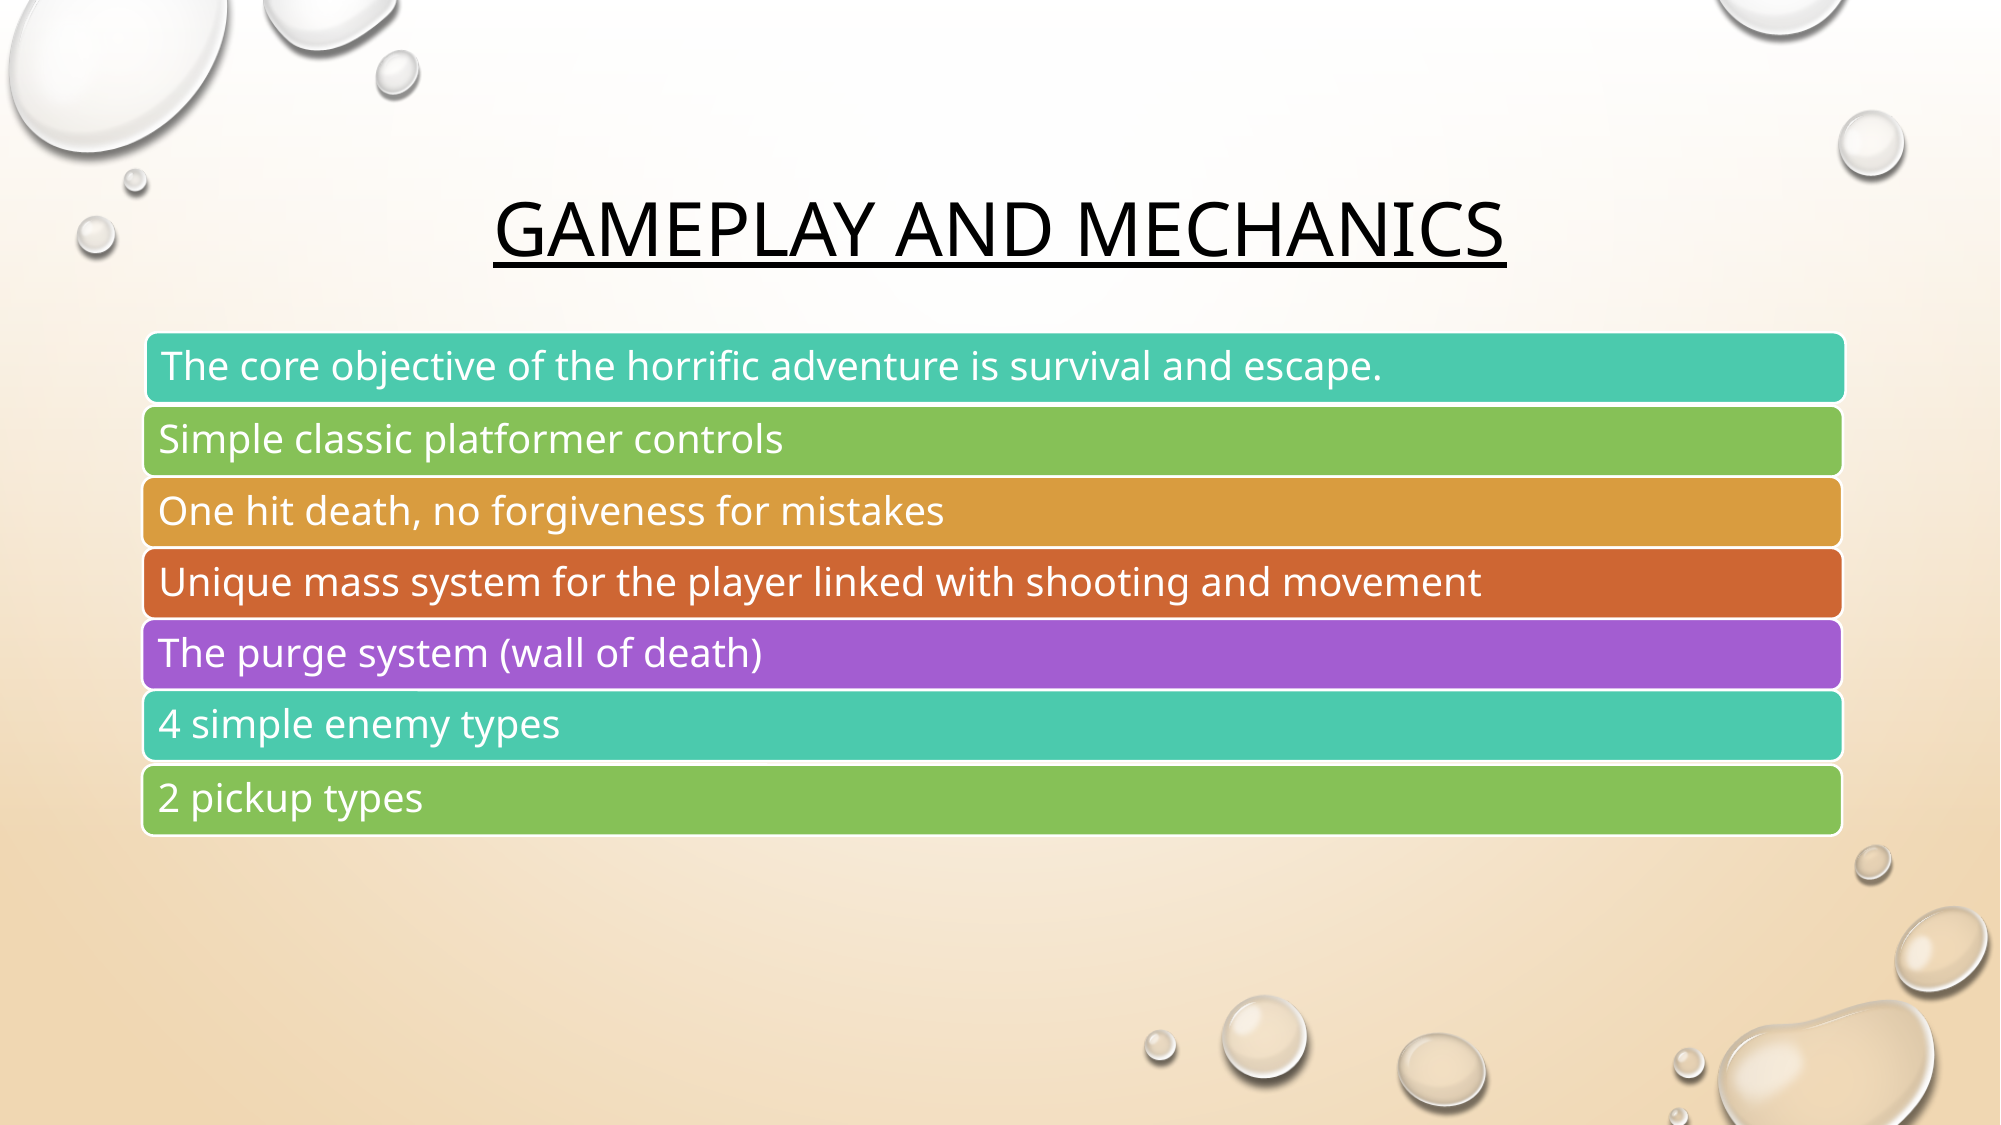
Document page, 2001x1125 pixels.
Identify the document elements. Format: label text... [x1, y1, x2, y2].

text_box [142, 405, 1844, 477]
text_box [141, 764, 1843, 836]
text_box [145, 331, 1846, 404]
title Gameplay and Mechanics [149, 101, 1851, 341]
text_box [142, 547, 1844, 620]
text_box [142, 689, 1844, 762]
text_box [141, 618, 1843, 691]
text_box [141, 476, 1843, 549]
picture [0, 0, 2000, 1125]
